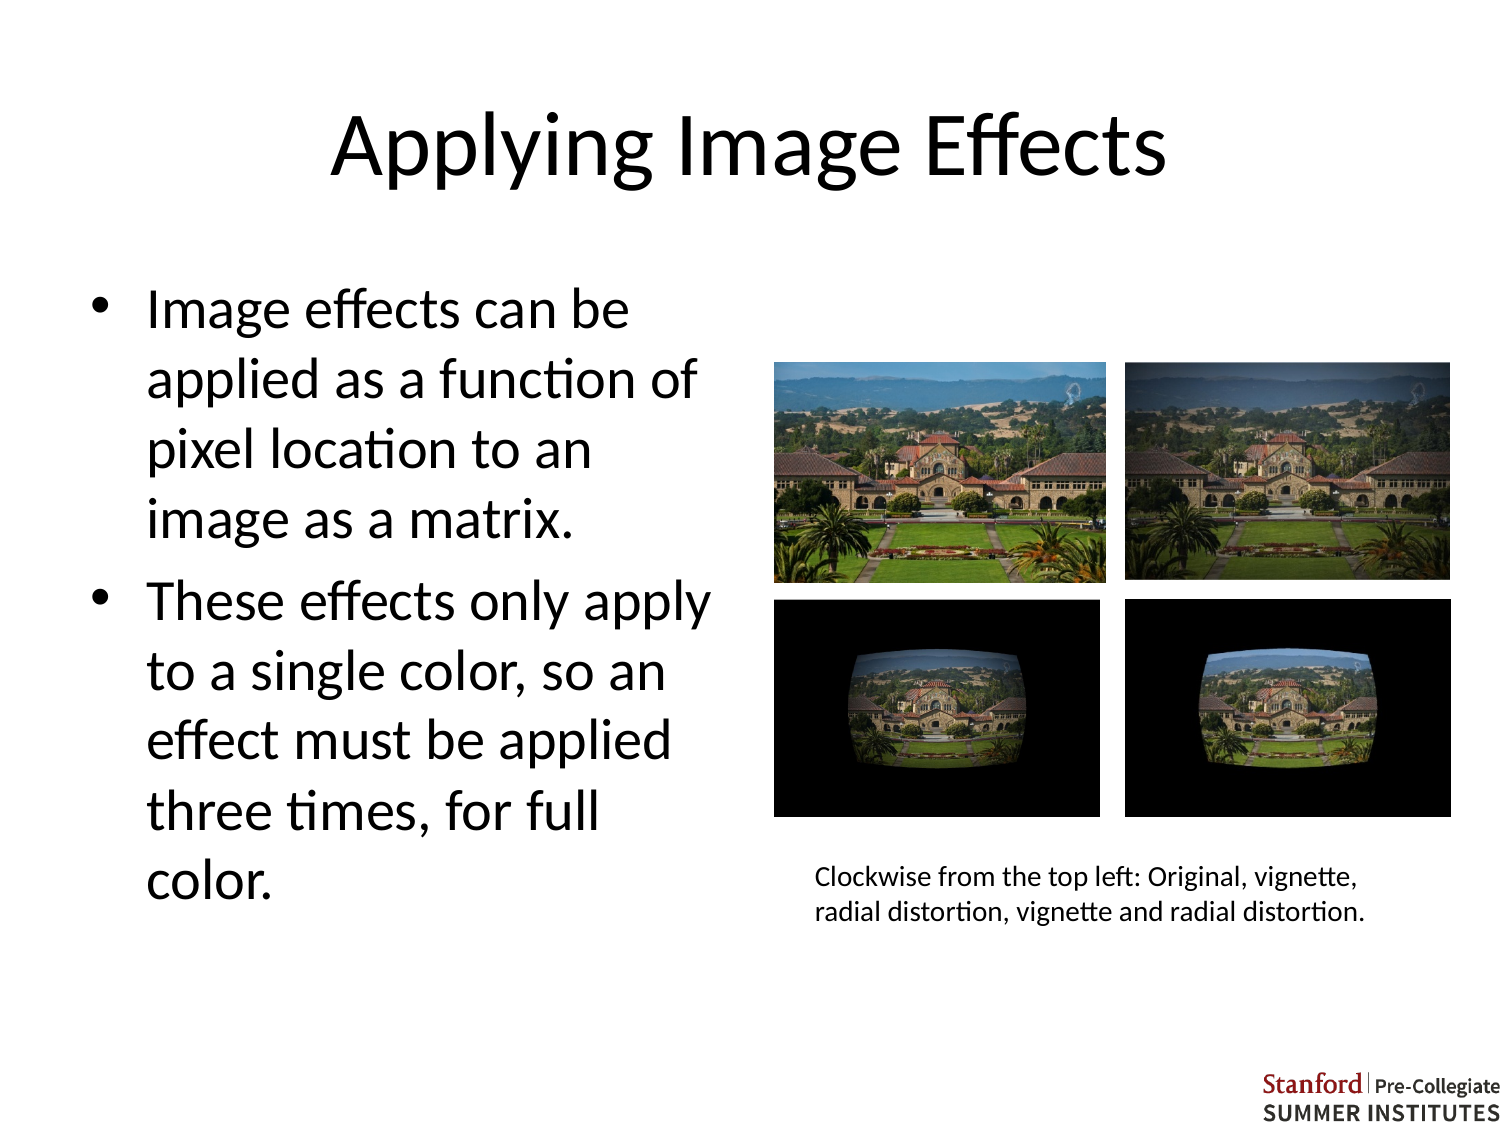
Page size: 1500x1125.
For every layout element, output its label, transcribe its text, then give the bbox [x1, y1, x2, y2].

picture [774, 362, 1107, 584]
title Applying Image Effects [75, 45, 1425, 233]
picture [1124, 362, 1450, 580]
picture [1262, 1068, 1500, 1125]
list Image effects can be applied as a function of pixel location to an image as a matrix. These effects only apply to a single color, so an effect must be applied three times, for full color. [75, 262, 738, 1005]
picture [1124, 599, 1452, 817]
picture [774, 599, 1101, 817]
text_box Clockwise from the top left: Original, vignette, radial distortion, vignette and radial distortion. [799, 849, 1400, 935]
